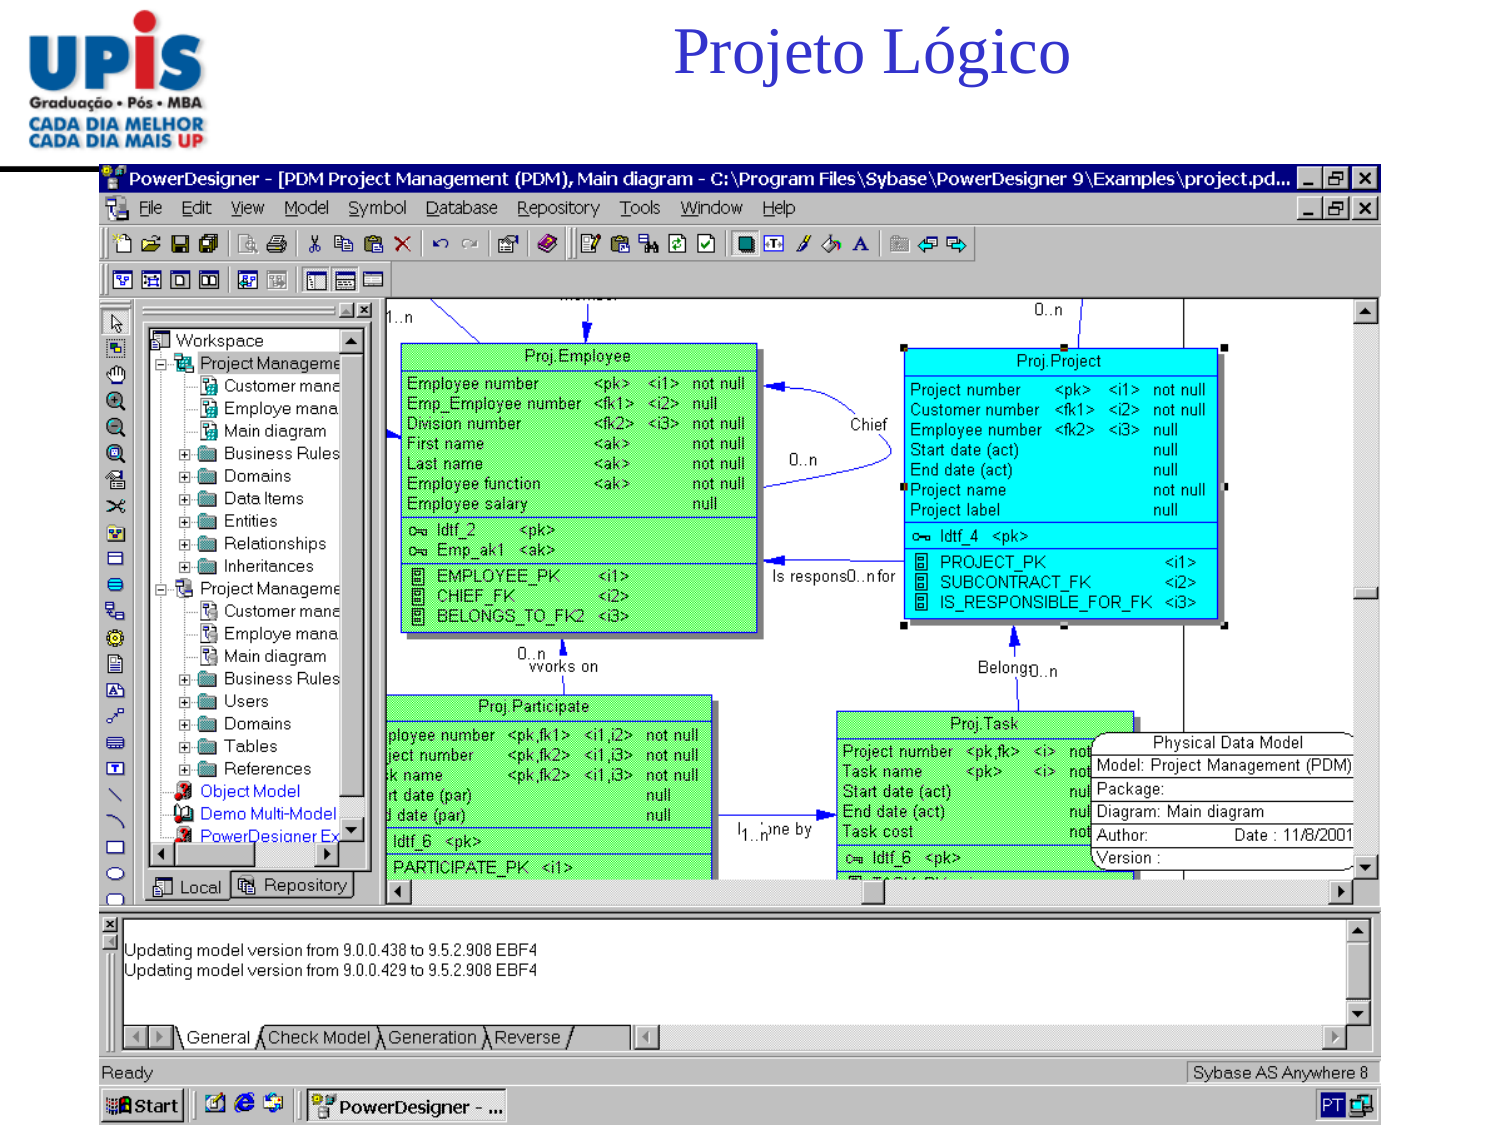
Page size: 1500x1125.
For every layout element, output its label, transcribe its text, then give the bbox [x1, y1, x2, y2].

text_box Projeto Lógico [462, 0, 1300, 95]
picture [0, 0, 1381, 1125]
